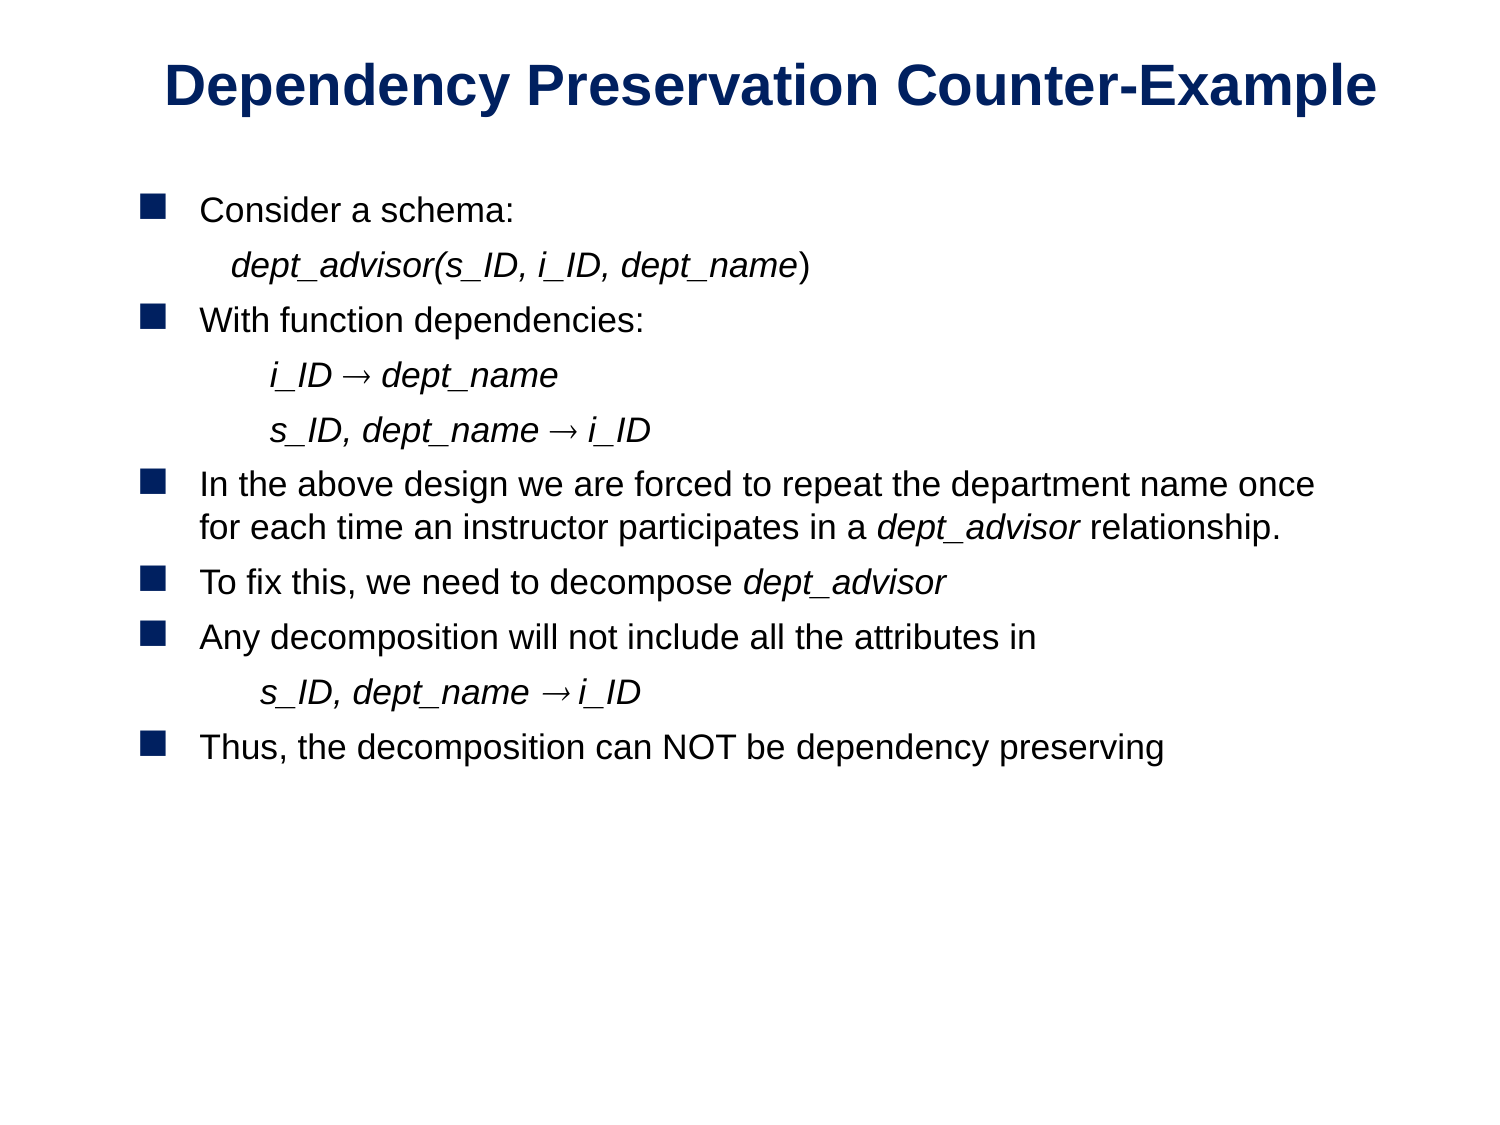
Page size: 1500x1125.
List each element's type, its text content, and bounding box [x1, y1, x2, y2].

title Dependency Preservation Counter-Example [116, 43, 1428, 126]
list Consider a schema: dept_advisor(s_ID, i_ID, dept_name) With function dependencies: i_ID  dept_name s_ID, dept_name  i_ID In the above design we are forced to repeat the department name once for each time an instructor participates in a dept_advisor relationship. To fix this, we need to decompose dept_advisor Any decomposition will not include all the attributes in s_ID, dept_name  i_ID Thus, the decomposition can NOT be dependency preserving [128, 179, 1354, 922]
